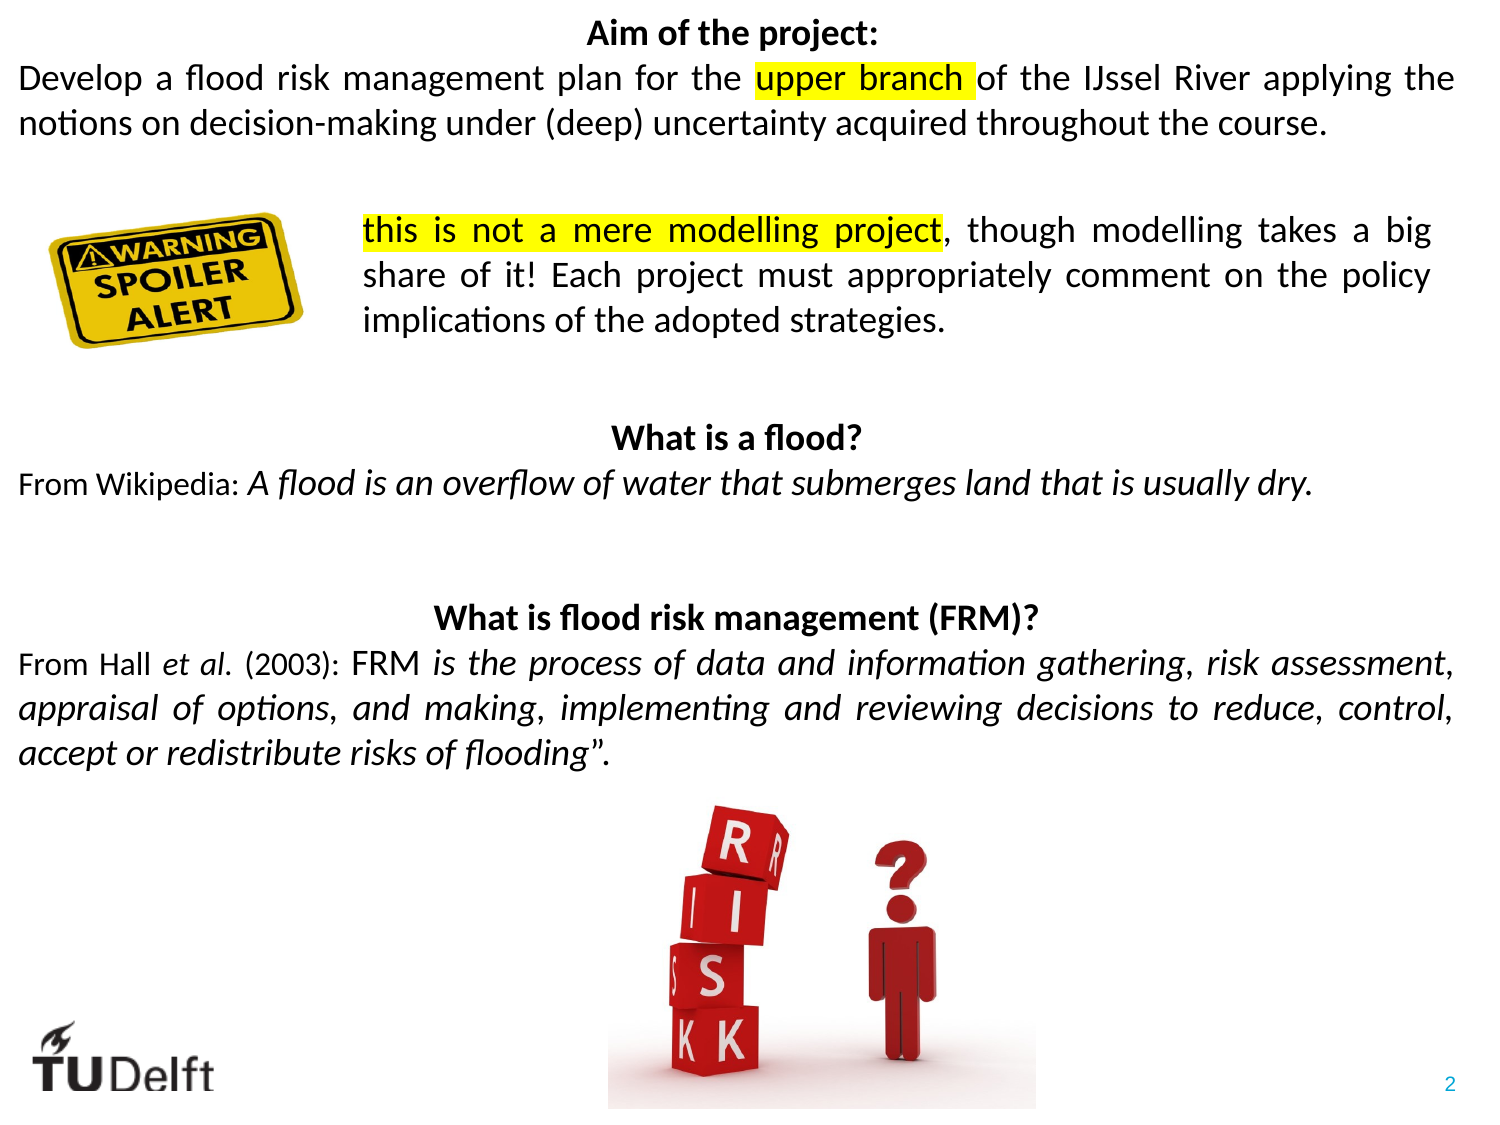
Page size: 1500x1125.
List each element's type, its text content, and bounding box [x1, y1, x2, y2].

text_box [3, 197, 1448, 350]
picture [608, 787, 1037, 1109]
text_box Aim of the project: Develop a flood risk management plan for the upper branch of the IJssel River applying the notions on decision-making under (deep) uncertainty acquired throughout the course. What is a flood? From Wikipedia: A flood is an overflow of water that submerges land that is usually dry. What is flood risk management (FRM)? From Hall et al. (2003): FRM is the process of data and information gathering, risk assessment, appraisal of options, and making, implementing and reviewing decisions to reduce, control, accept or redistribute risks of flooding”. [3, 0, 1471, 781]
